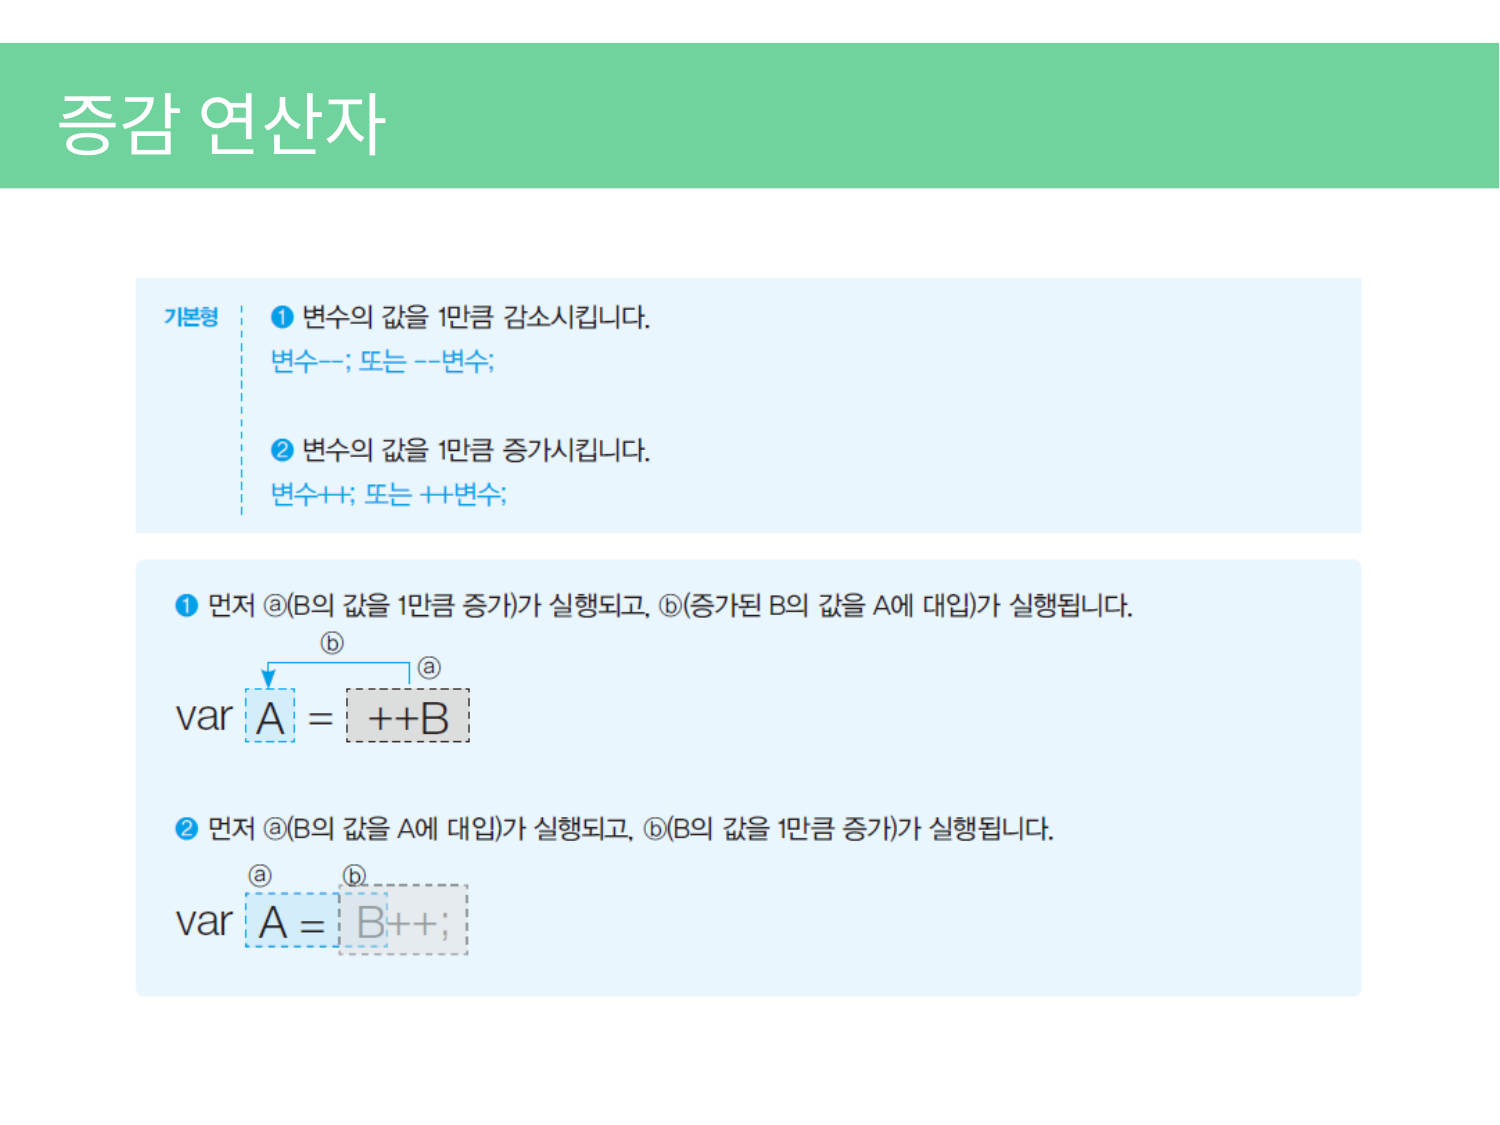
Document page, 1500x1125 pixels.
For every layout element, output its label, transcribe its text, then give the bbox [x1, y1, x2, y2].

picture [126, 266, 1374, 1006]
text_box 증감 연산자 [41, 74, 1500, 172]
text_box [0, 41, 1500, 190]
